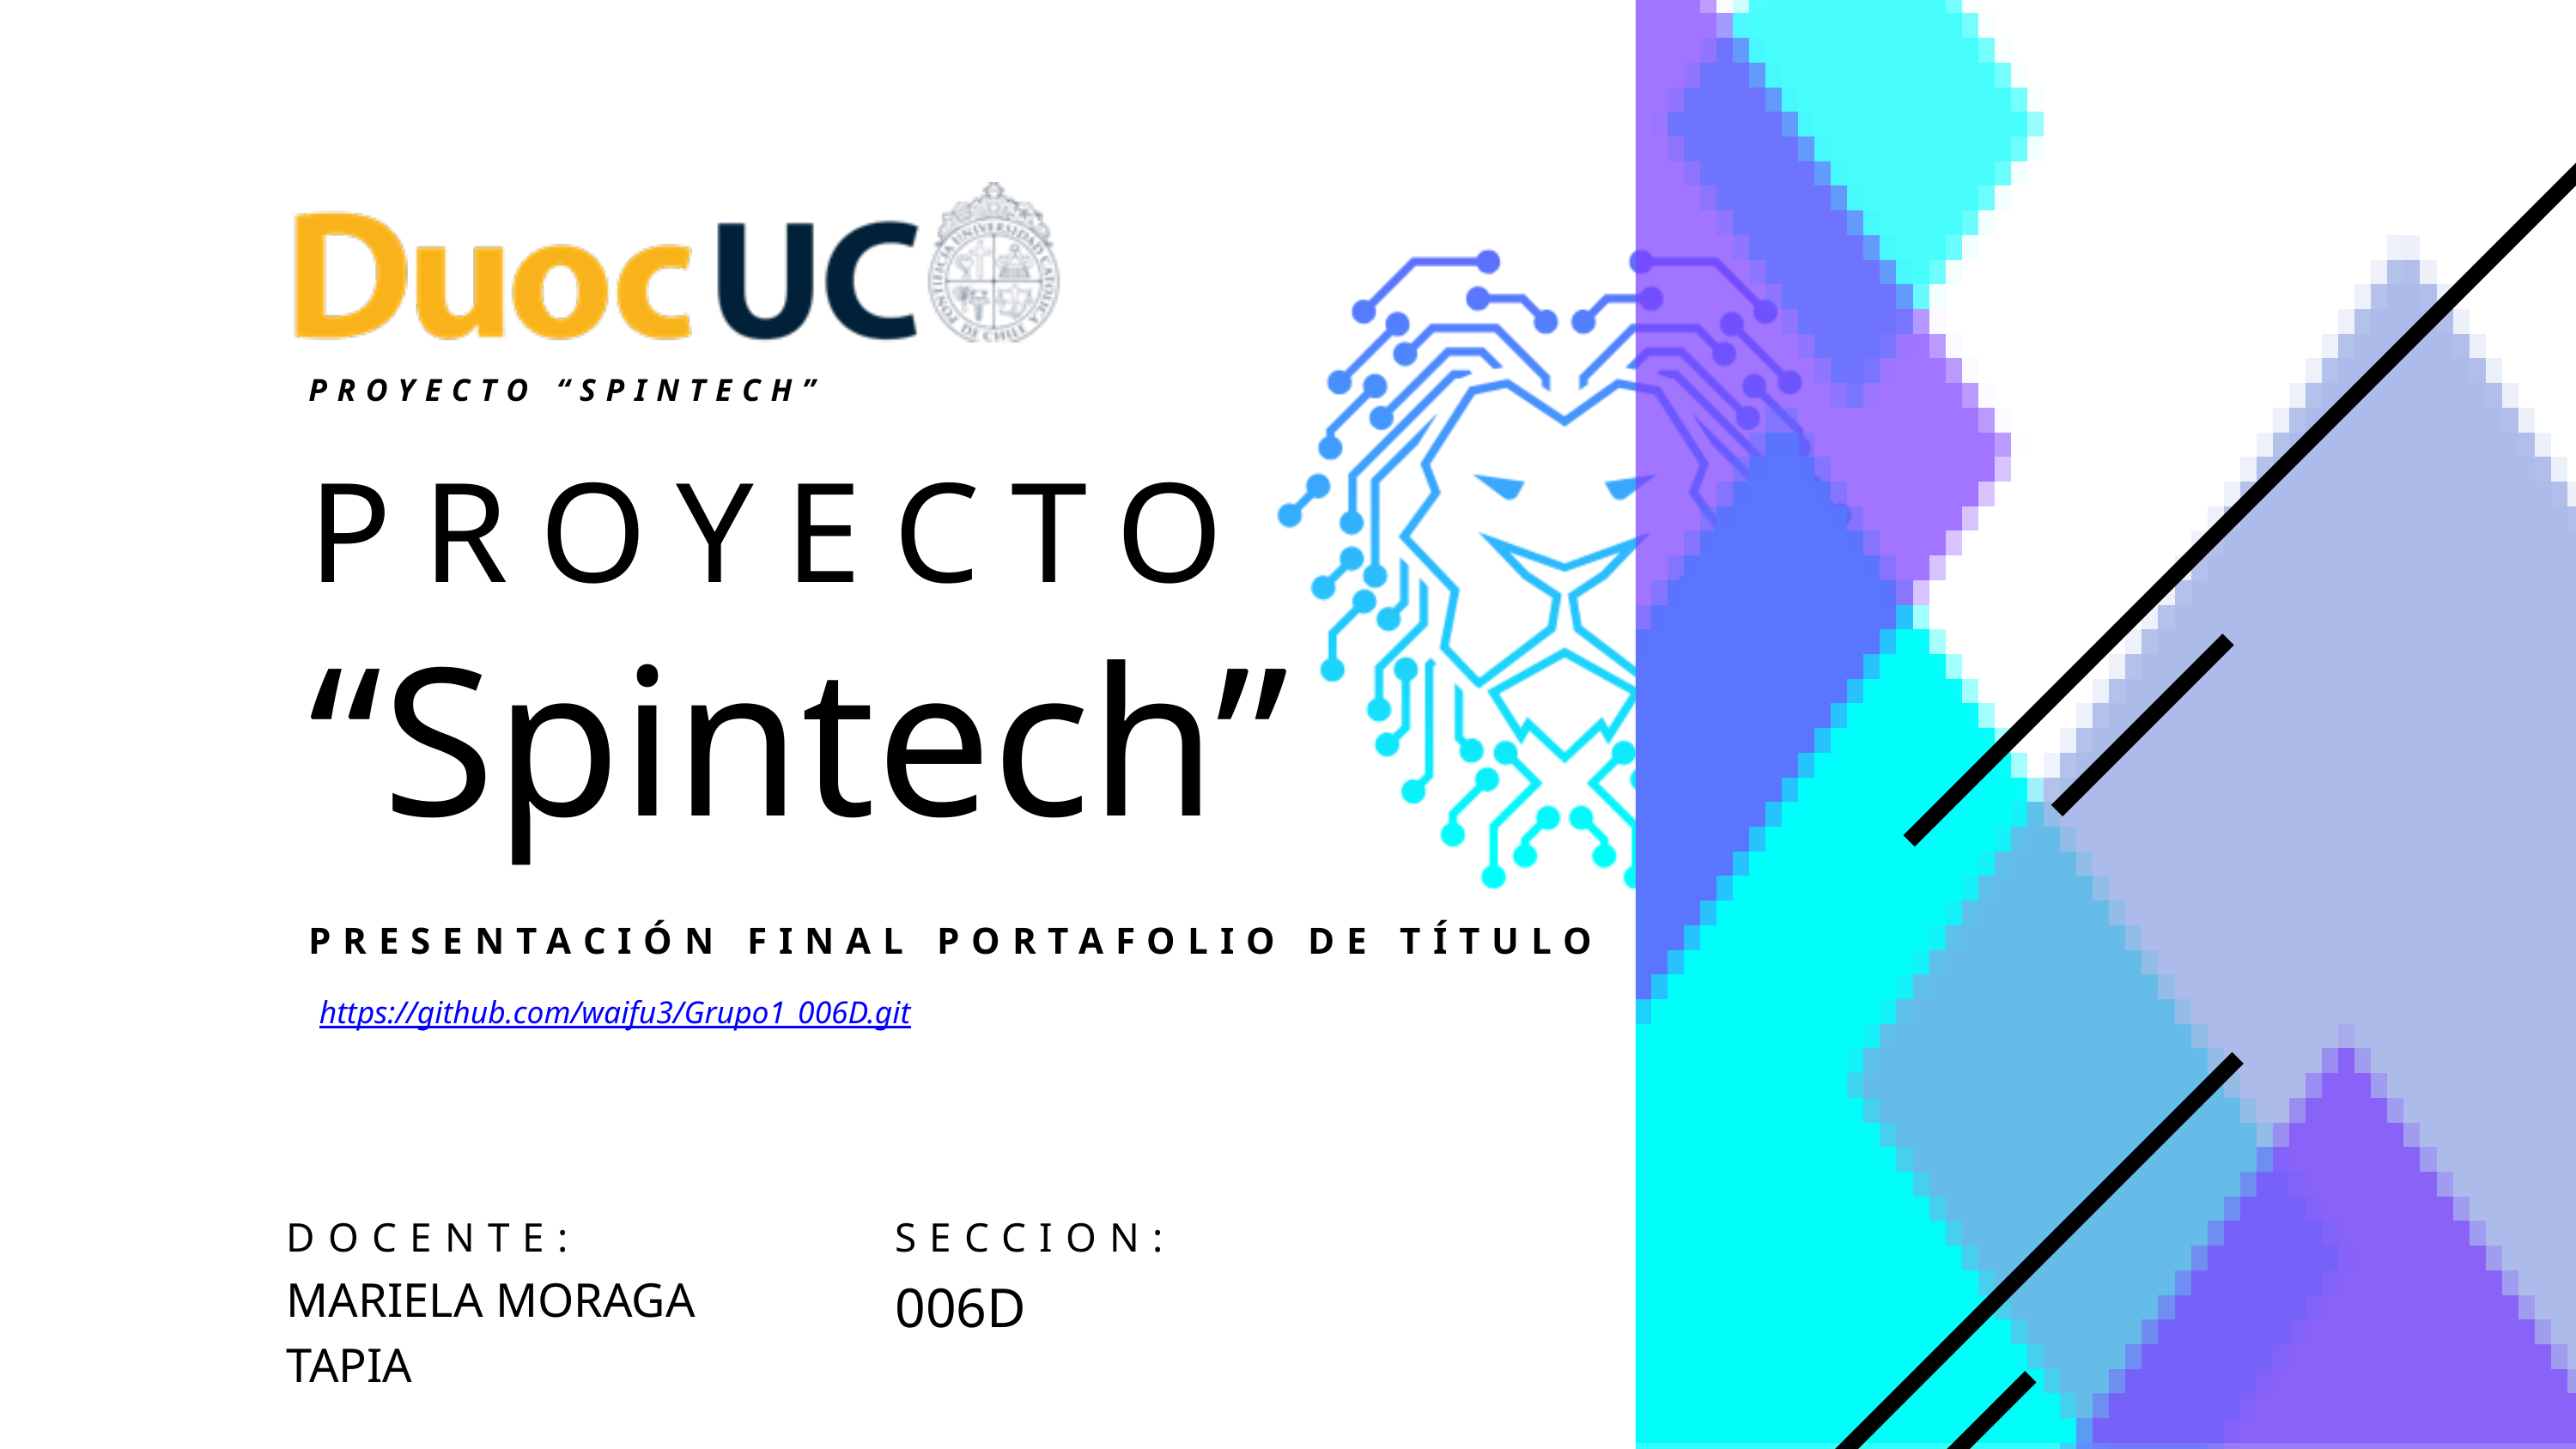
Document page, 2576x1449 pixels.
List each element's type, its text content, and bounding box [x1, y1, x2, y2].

text_box [1635, 685, 2576, 1449]
text_box 006D [895, 1263, 1565, 1338]
text_box “Spintech” [308, 612, 1069, 858]
text_box [1635, 0, 2576, 454]
text_box PRESENTACIÓN FINAL PORTAFOLIO DE TÍTULO [308, 911, 1069, 962]
text_box DOCENTE: [286, 1209, 765, 1261]
text_box https://github.com/waifu3/Grupo1_006D.git [319, 992, 1069, 1035]
text_box PROYECTO “SPINTECH” [308, 365, 1048, 408]
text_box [2061, 455, 2576, 677]
text_box SECCION: [895, 1209, 1565, 1261]
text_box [1742, 1265, 2347, 1449]
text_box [1073, 119, 2057, 1103]
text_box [286, 181, 1070, 343]
text_box PROYECTO [308, 446, 1069, 610]
text_box MARIELA MORAGA TAPIA [286, 1261, 765, 1392]
